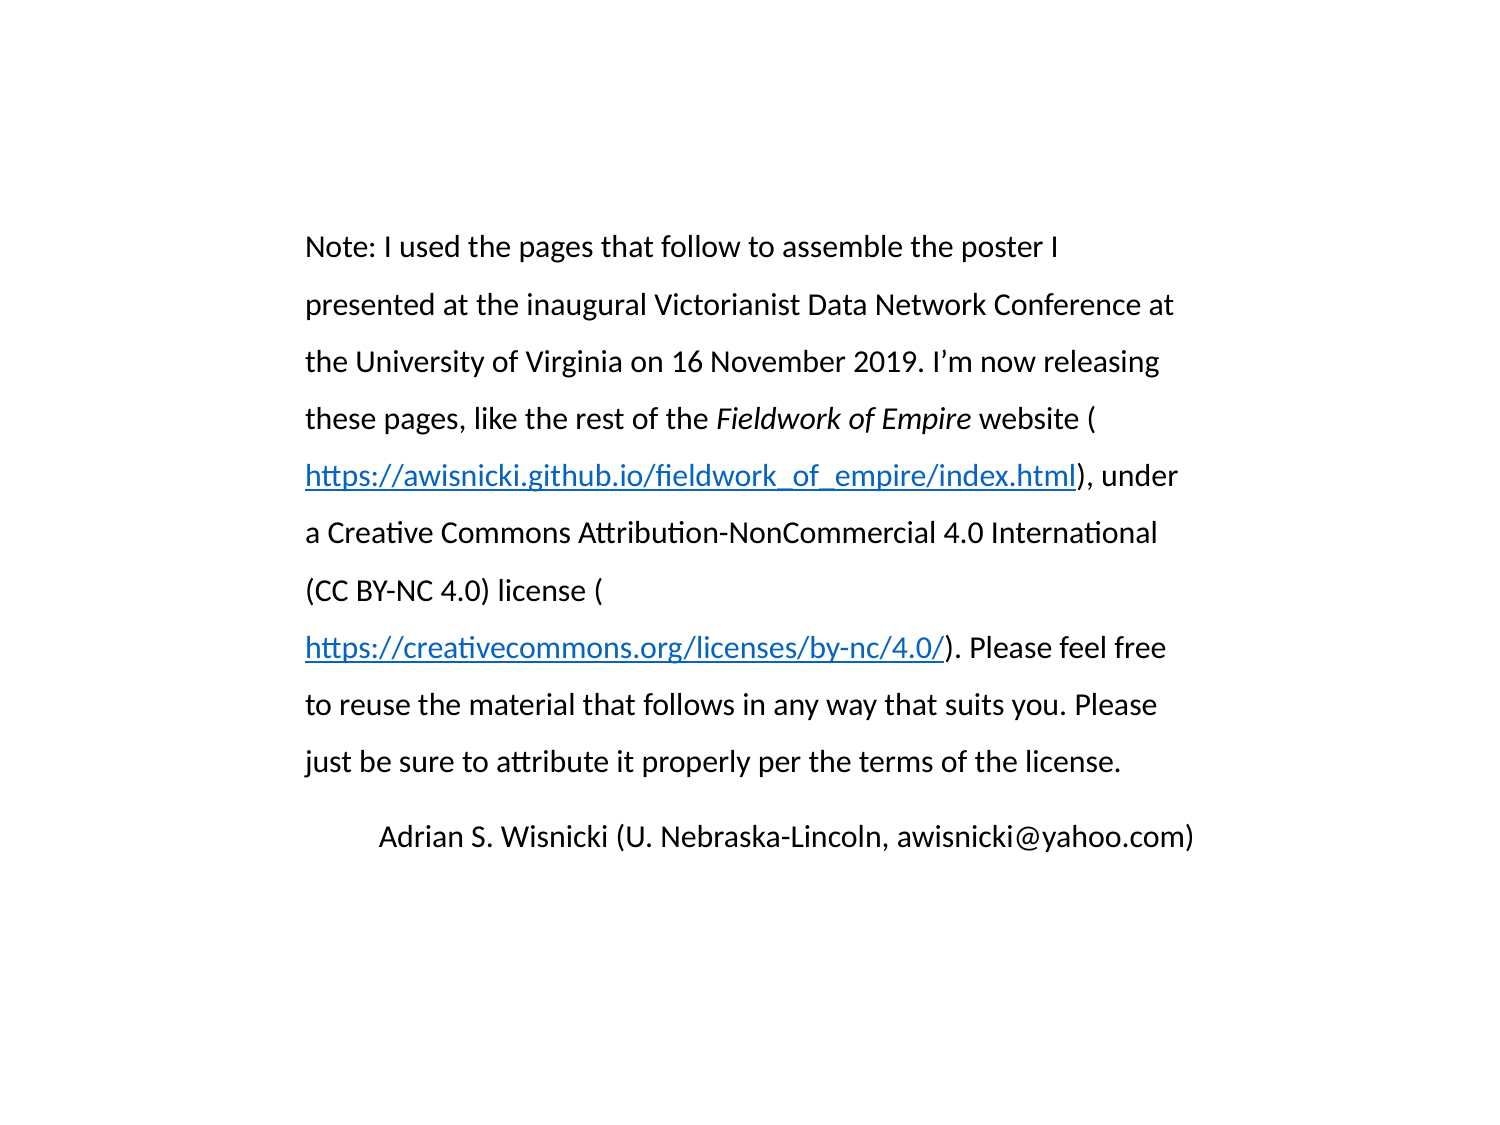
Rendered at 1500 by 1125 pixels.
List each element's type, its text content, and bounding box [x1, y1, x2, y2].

list Note: I used the pages that follow to assemble the poster I presented at the inaugural Victorianist Data Network Conference at the University of Virginia on 16 November 2019. I’m now releasing these pages, like the rest of the Fieldwork of Empire website (https://awisnicki.github.io/fieldwork_of_empire/index.html), under a Creative Commons Attribution-NonCommercial 4.0 International (CC BY-NC 4.0) license (https://creativecommons.org/licenses/by-nc/4.0/). Please feel free to reuse the material that follows in any way that suits you. Please just be sure to attribute it properly per the terms of the license. Adrian S. Wisnicki (U. Nebraska-Lincoln, awisnicki@yahoo.com) [290, 199, 1210, 876]
